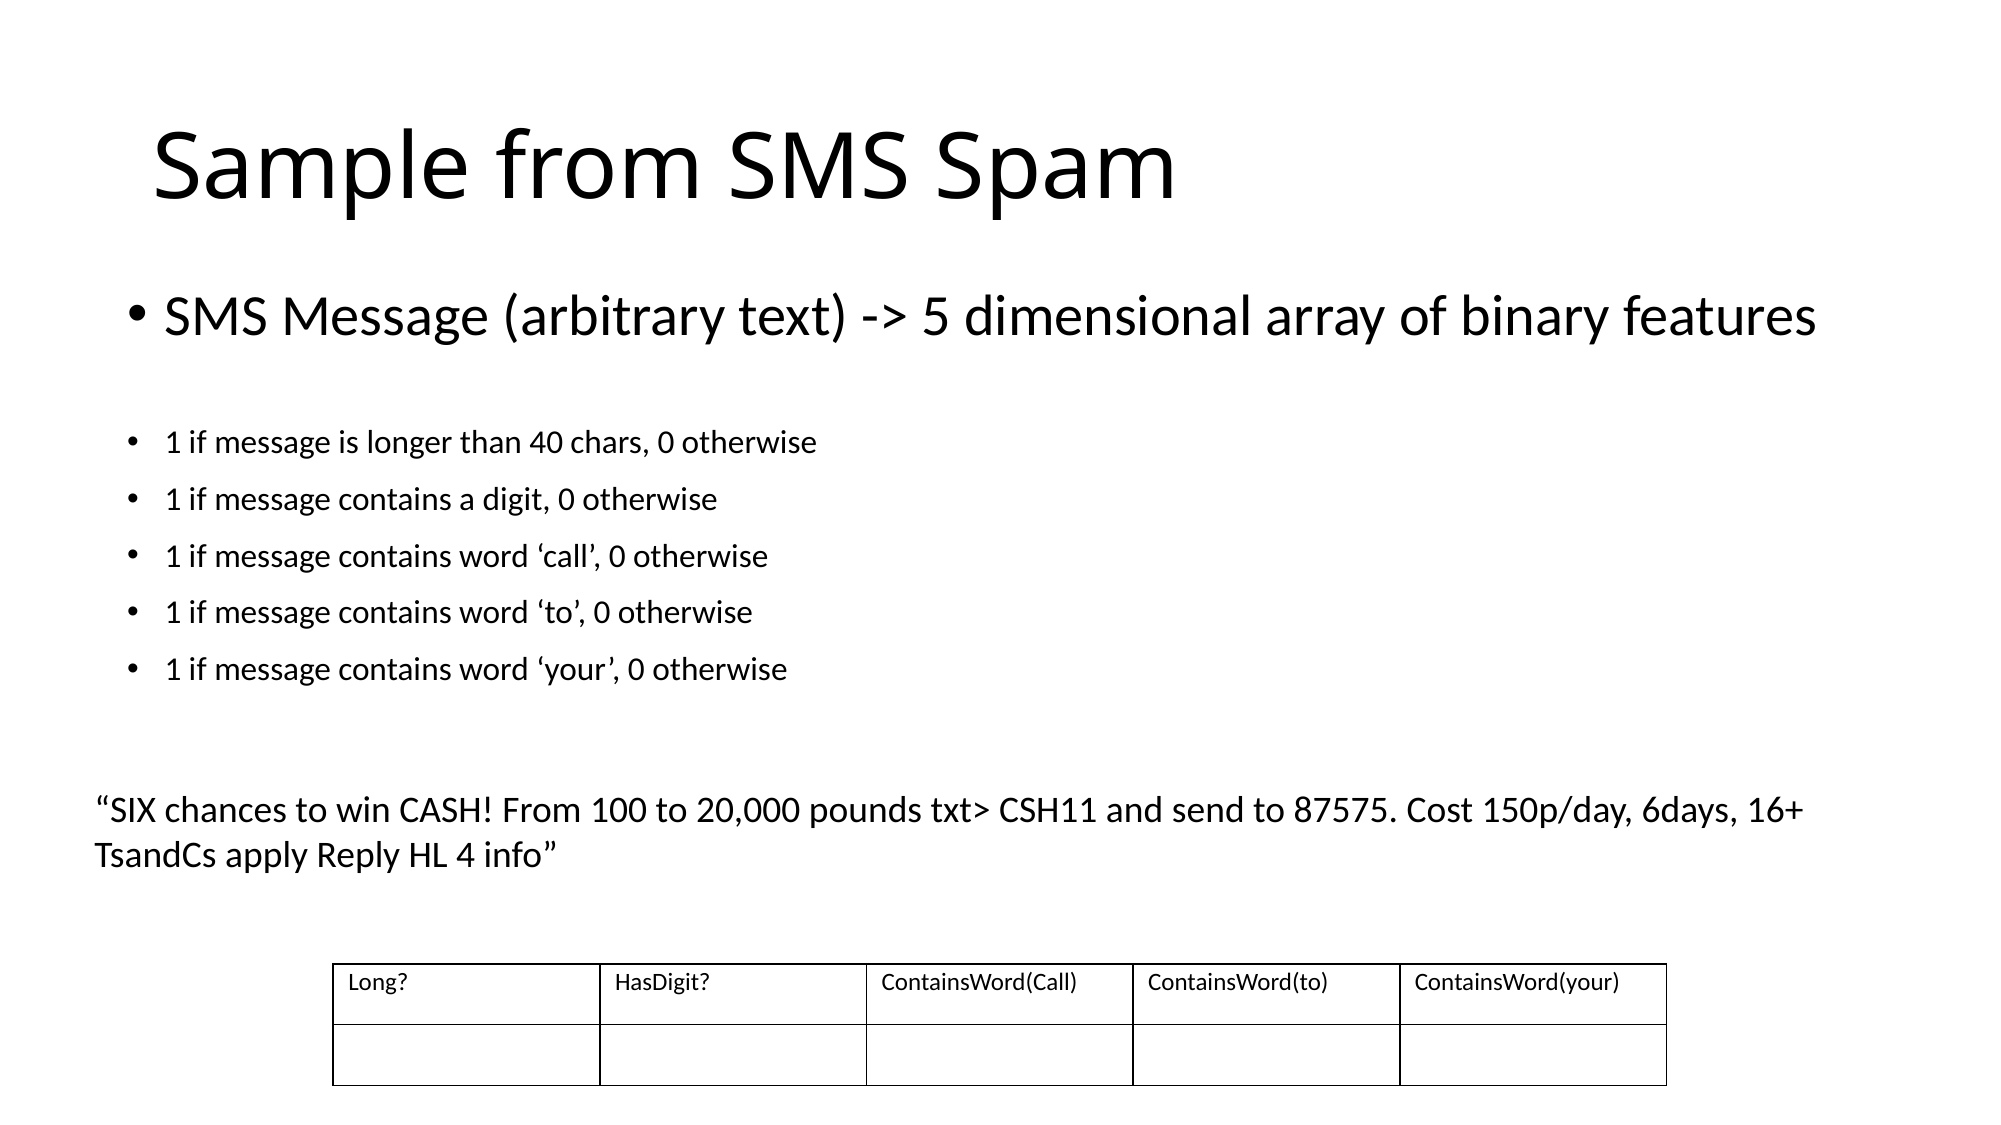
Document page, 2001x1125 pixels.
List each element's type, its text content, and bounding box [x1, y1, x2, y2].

table_header HasDigit? [601, 965, 866, 1024]
table_cell [1401, 1025, 1666, 1085]
table_cell [867, 1025, 1132, 1085]
table_header ContainsWord(to) [1134, 965, 1399, 1024]
table_cell [601, 1025, 866, 1085]
list SMS Message (arbitrary text) -> 5 dimensional array of binary features 1 if message is longer than 40 chars, 0 otherwise 1 if message contains a digit, 0 otherwise 1 if message contains word ‘call’, 0 otherwise 1 if message contains word ‘to’, 0 otherwise 1 if message contains word ‘your’, 0 otherwise [112, 277, 1923, 992]
table_header Long? [334, 965, 599, 1024]
table_header ContainsWord(your) [1401, 965, 1666, 1024]
table_header ContainsWord(Call) [867, 965, 1132, 1024]
table_cell [334, 1025, 599, 1085]
text_box “SIX chances to win CASH! From 100 to 20,000 pounds txt> CSH11 and send to 87575. Cost 150p/day, 6days, 16+ TsandCs apply Reply HL 4 info” [79, 777, 1891, 883]
title Sample from SMS Spam [137, 59, 1863, 277]
table_cell [1134, 1025, 1399, 1085]
